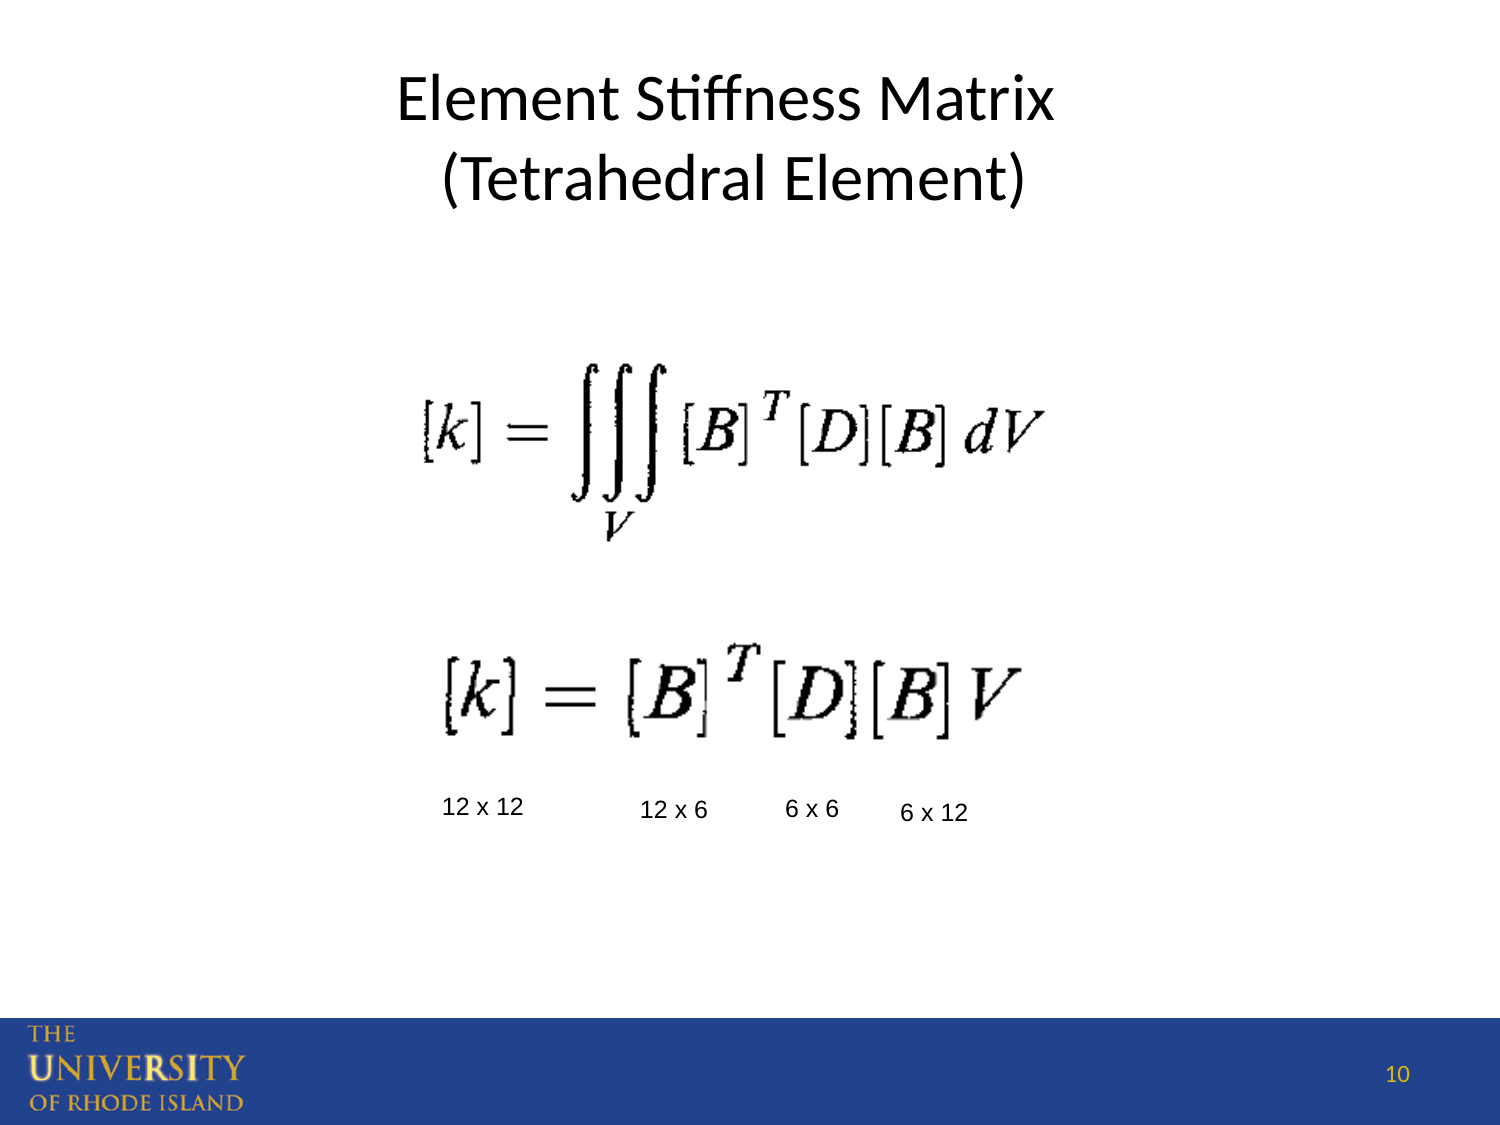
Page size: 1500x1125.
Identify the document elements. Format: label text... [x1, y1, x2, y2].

title Element Stiffness Matrix (Tetrahedral Element) [58, 46, 1409, 234]
picture [0, 1018, 1500, 1125]
picture [400, 342, 1084, 581]
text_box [405, 630, 1063, 835]
